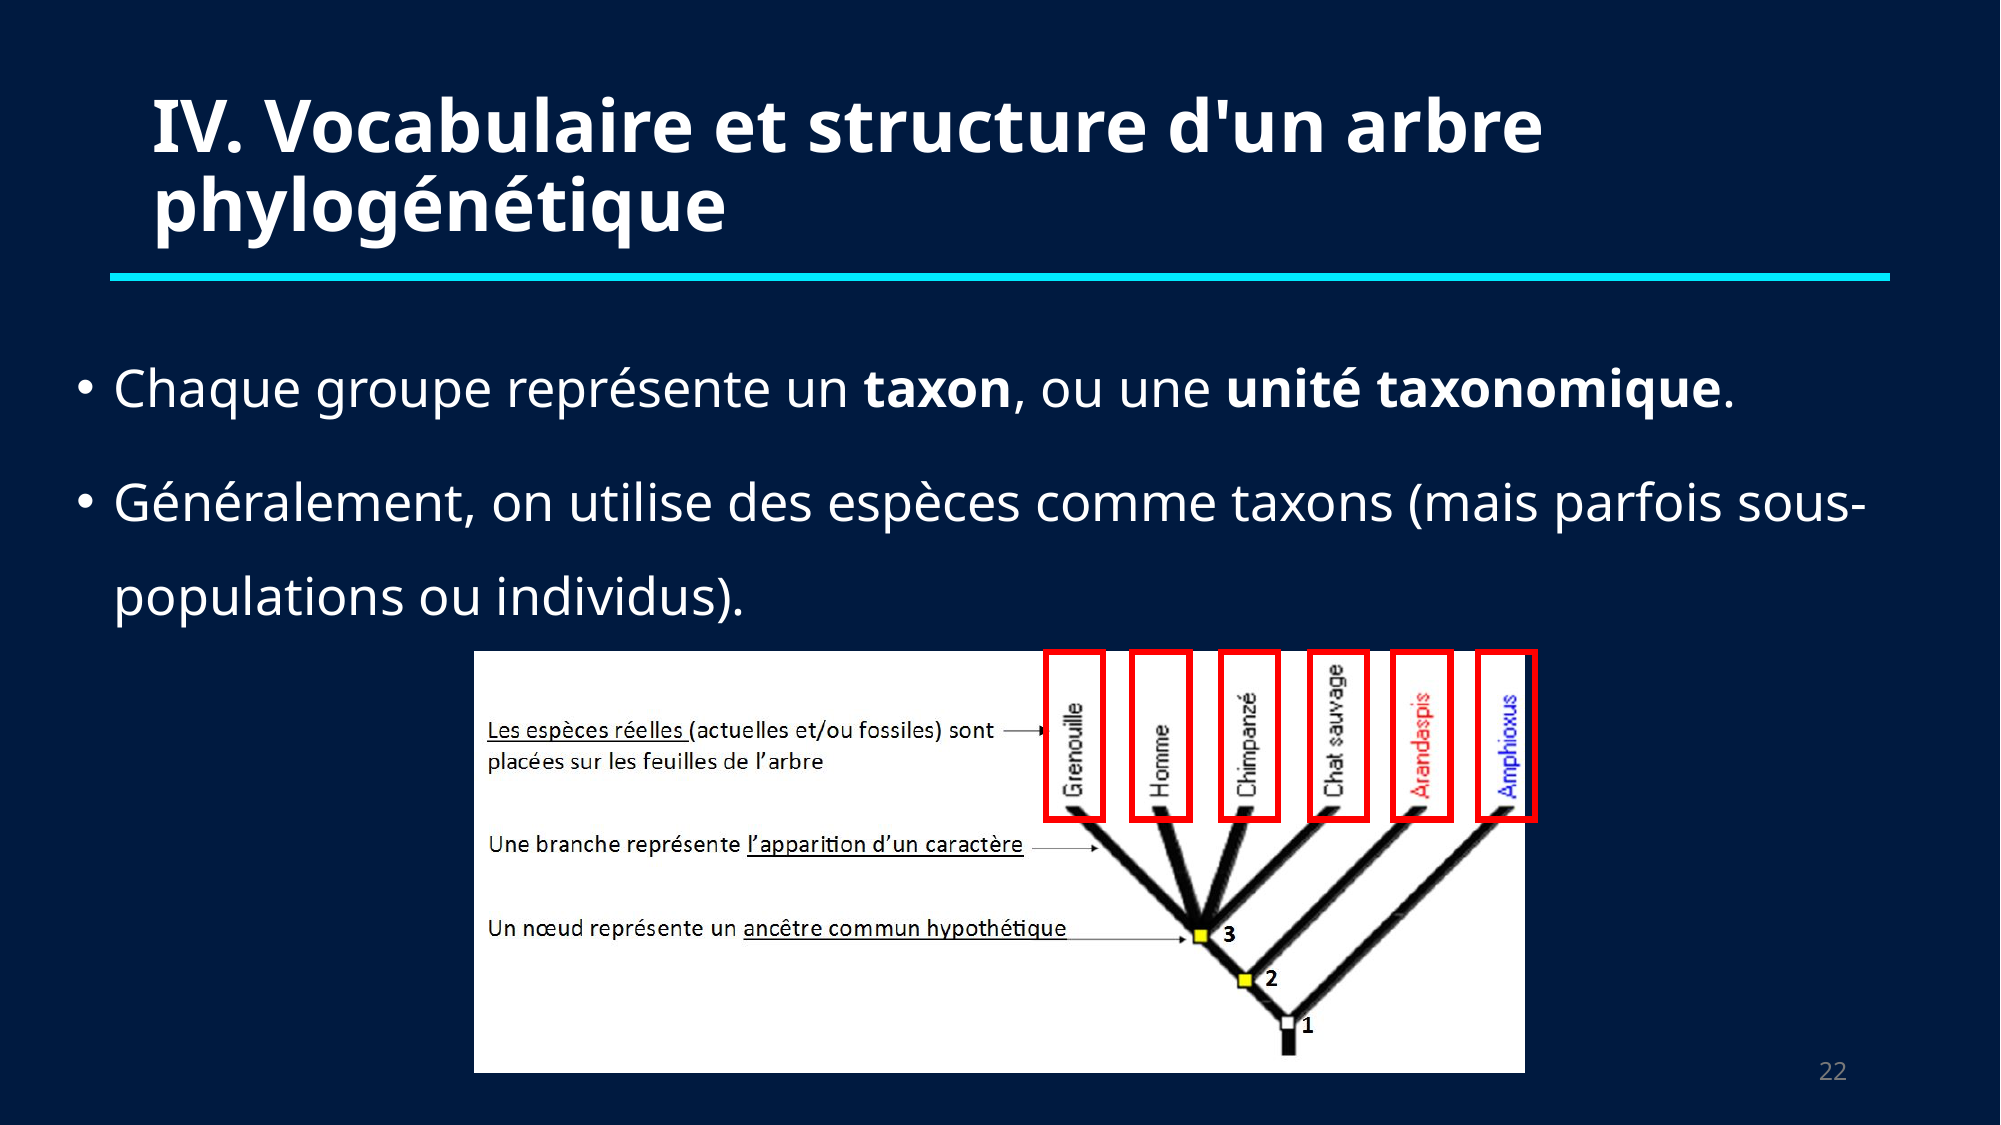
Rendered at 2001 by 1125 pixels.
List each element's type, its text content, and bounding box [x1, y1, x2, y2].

list Chaque groupe représente un taxon, ou une unité taxonomique. Généralement, on utilise des espèces comme taxons (mais parfois sous-populations ou individus). [61, 316, 1979, 1083]
title IV. Vocabulaire et structure d'un arbre phylogénétique [137, 59, 1863, 273]
picture [474, 651, 1526, 1074]
slide_number 21 [1412, 1042, 1863, 1103]
text_box [1476, 650, 1537, 821]
